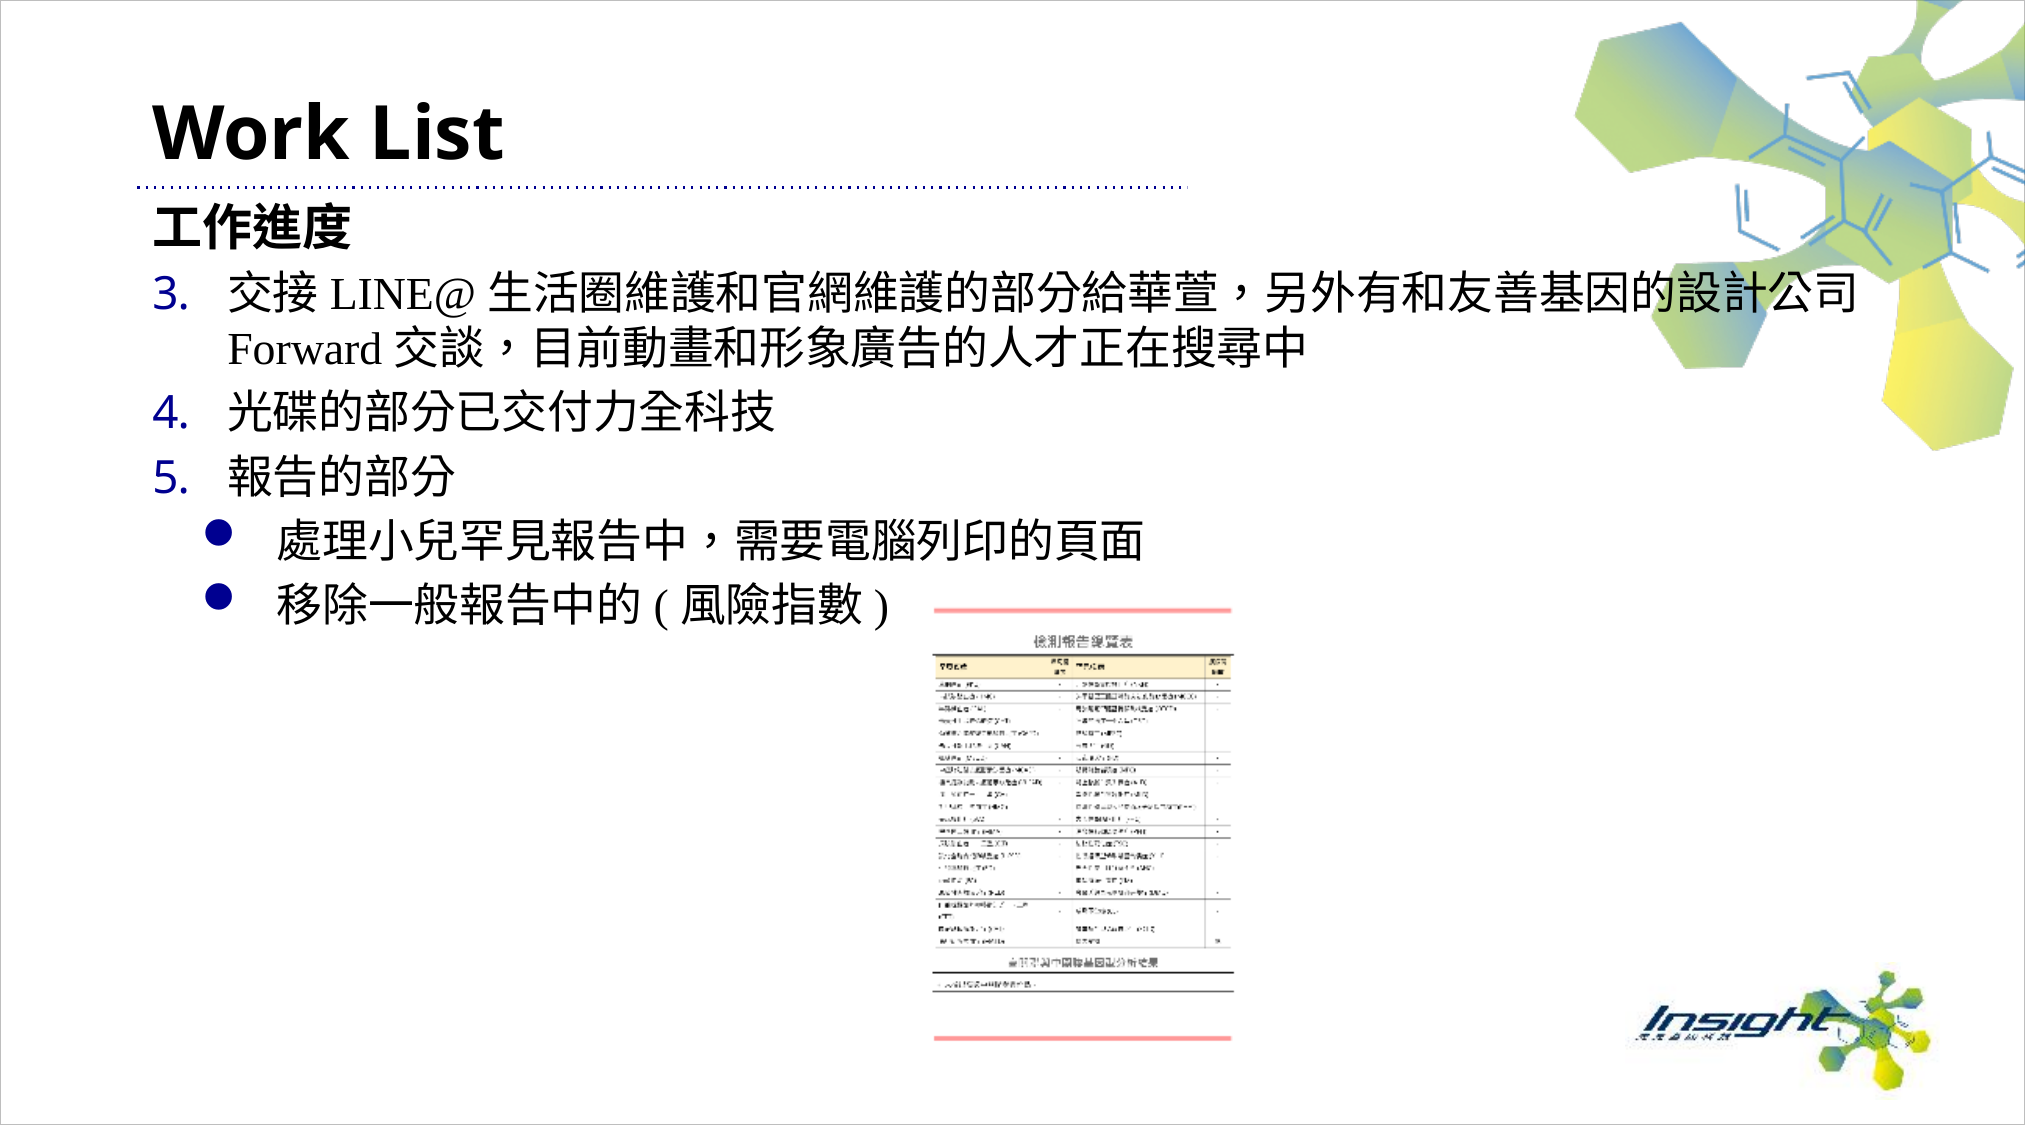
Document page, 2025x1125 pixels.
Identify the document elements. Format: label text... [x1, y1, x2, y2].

picture [1625, 962, 1940, 1100]
title Work List [137, 77, 1550, 187]
picture [899, 587, 1268, 1063]
list 工作進度 交接LINE@生活圈維護和官網維護的部分給華萱，另外有和友善基因的設計公司 Forward交談，目前動畫和形象廣告的人才正在搜尋中 光碟的部分已交付力全科技 報告的部分 處理小兒罕見報告中，需要電腦列印的頁面 移除一般報告中的(風險指數) [137, 187, 1938, 930]
picture [1550, 0, 2025, 475]
